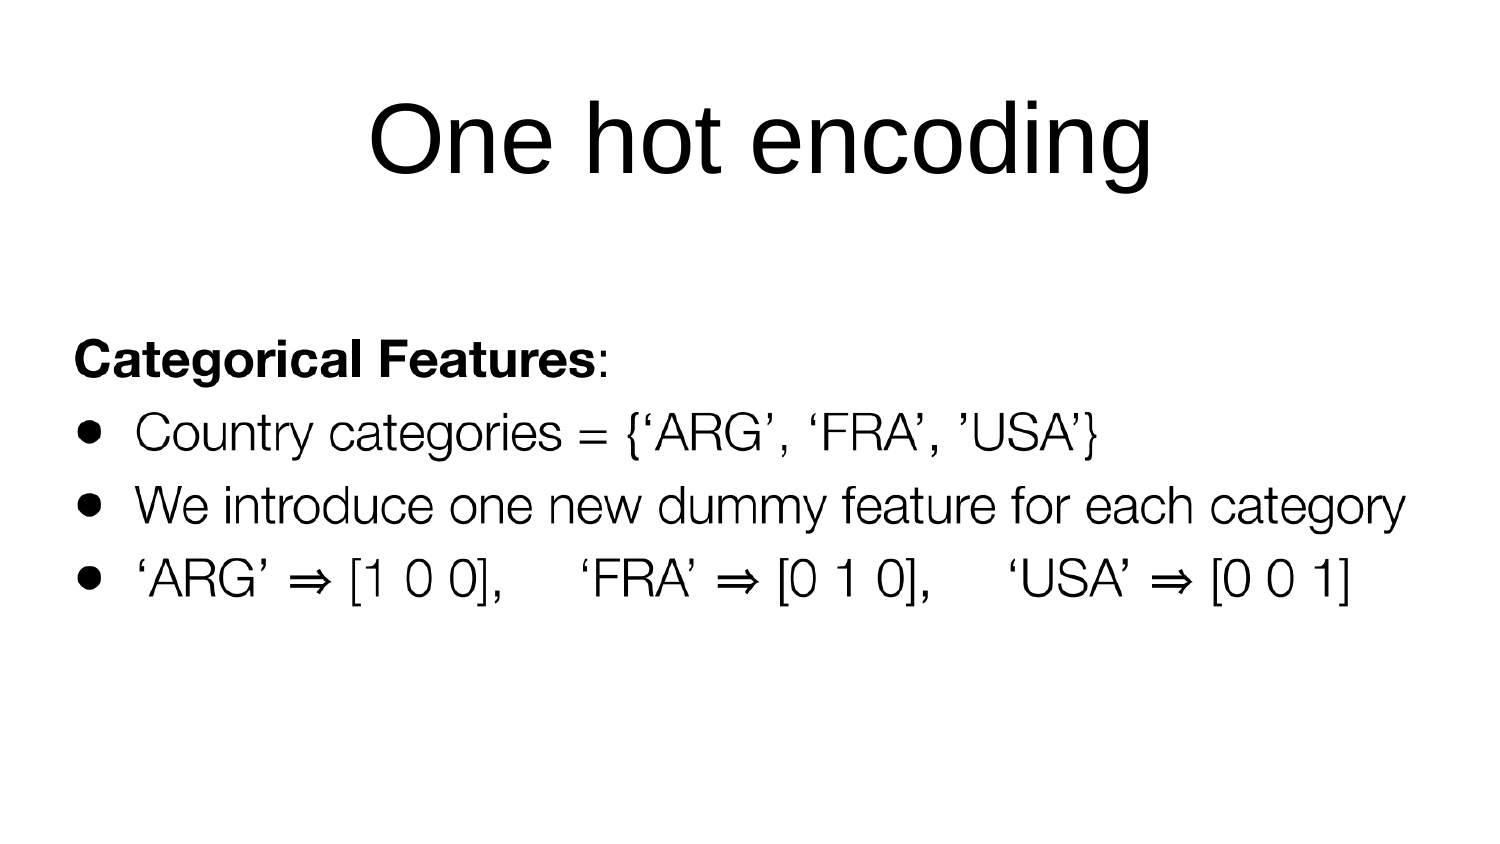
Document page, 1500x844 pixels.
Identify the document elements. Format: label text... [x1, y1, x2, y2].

picture [24, 311, 1476, 638]
title One hot encoding [155, 40, 1367, 209]
